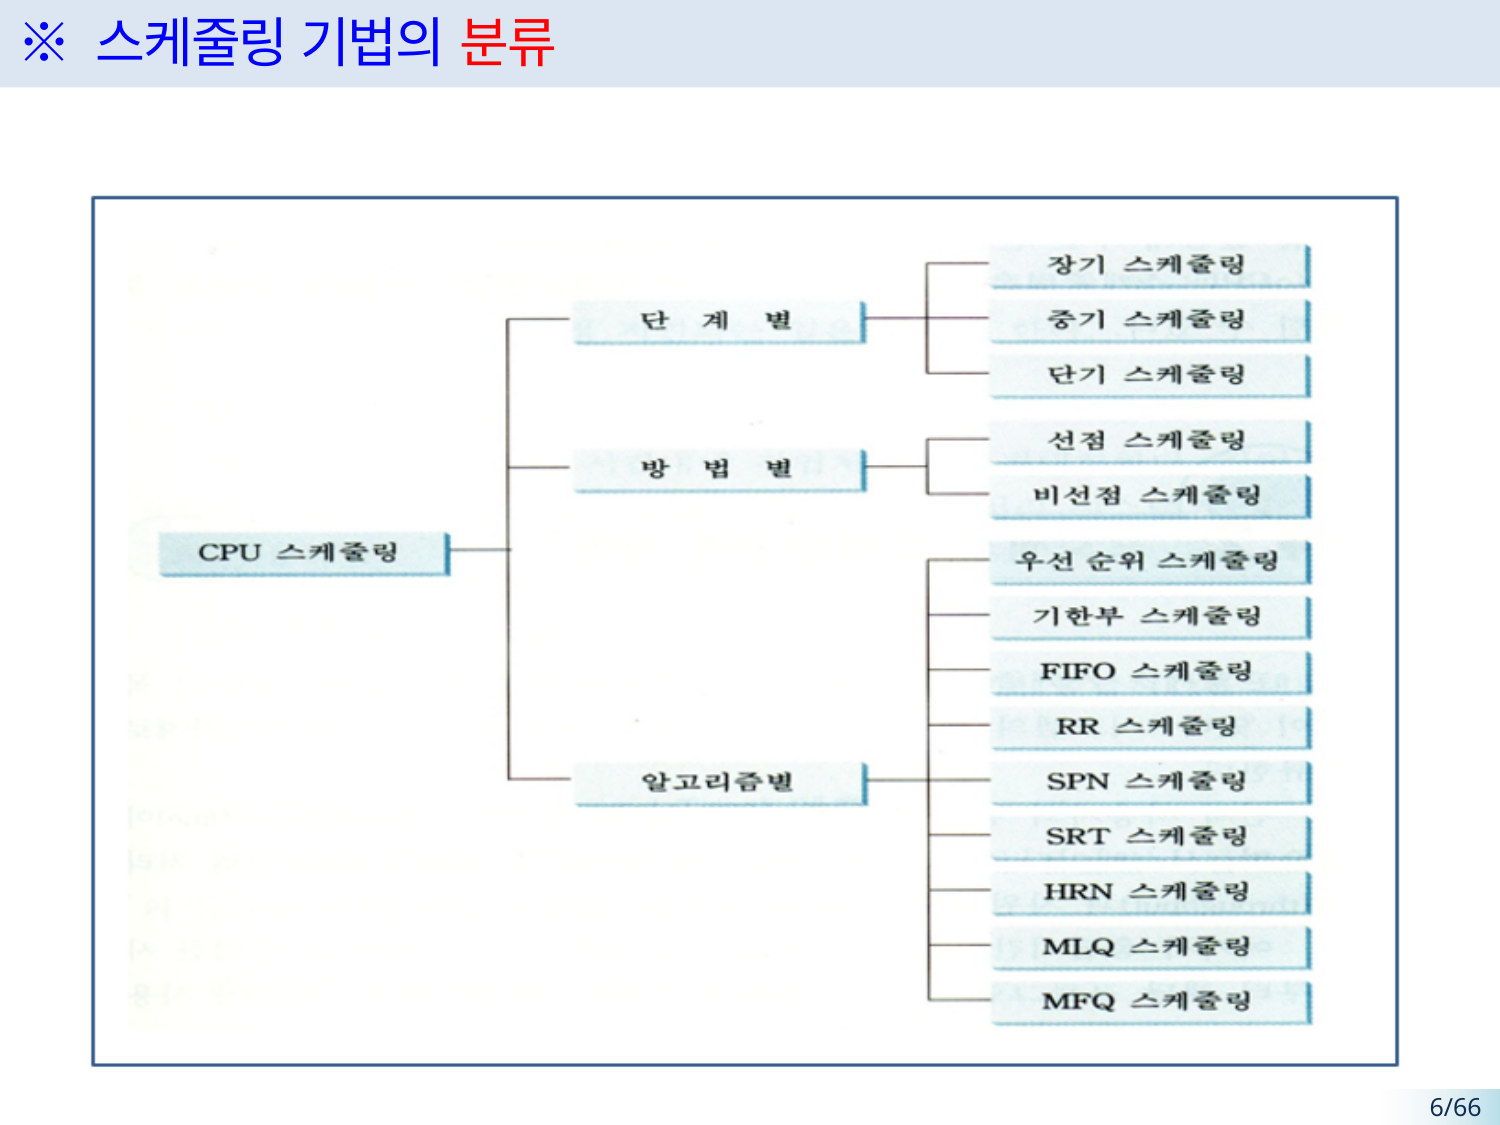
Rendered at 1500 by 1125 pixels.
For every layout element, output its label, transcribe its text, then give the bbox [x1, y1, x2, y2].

text_box ※ 스케줄링 기법의 분류 [2, 1, 1280, 80]
picture [88, 193, 1403, 1073]
